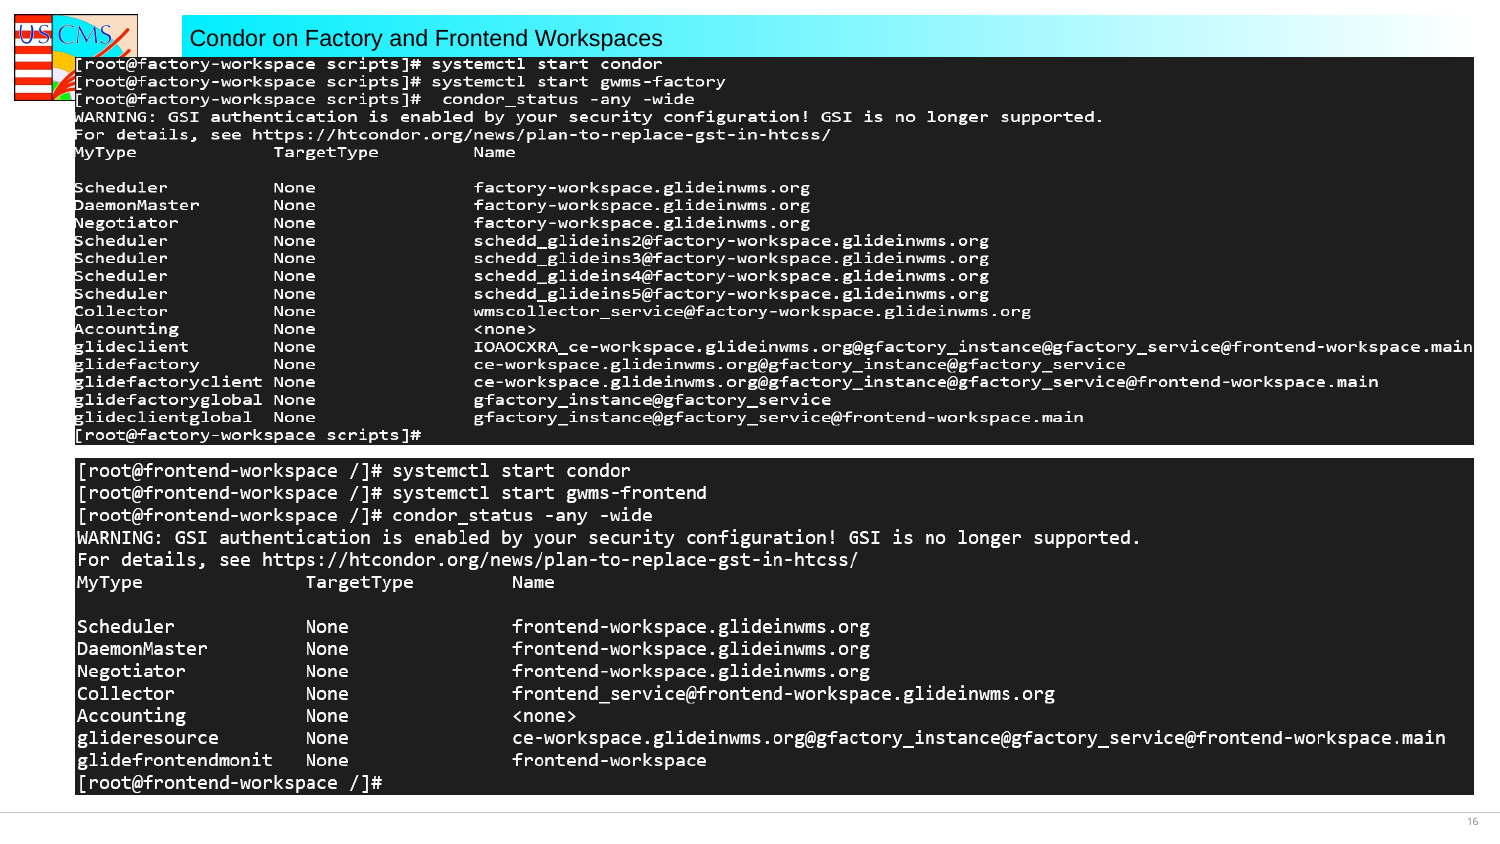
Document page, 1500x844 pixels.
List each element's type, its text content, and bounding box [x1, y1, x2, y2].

picture [74, 458, 1474, 795]
picture [14, 14, 1474, 446]
title Condor on Factory and Frontend Workspaces [182, 15, 1480, 58]
slide_number ‹#› [1153, 810, 1491, 835]
